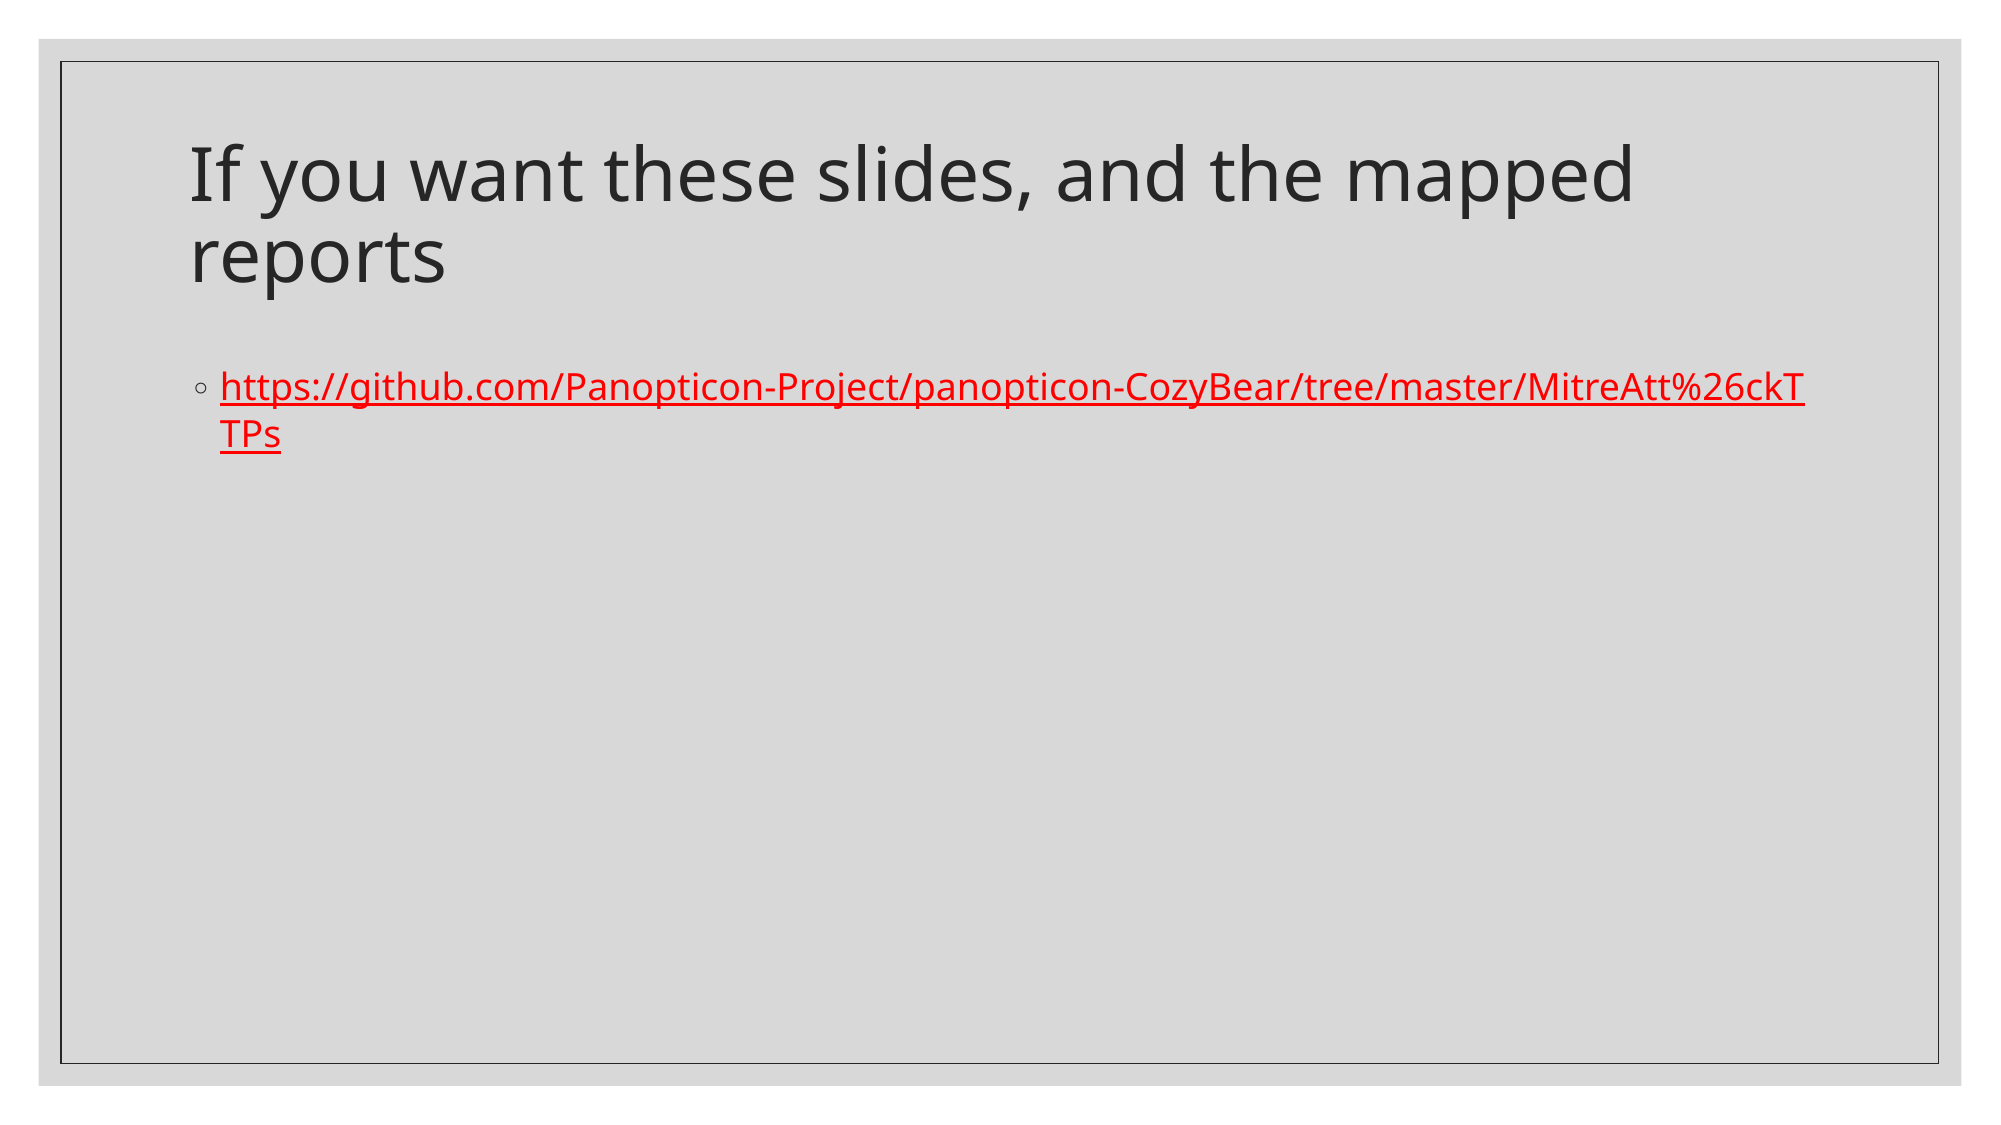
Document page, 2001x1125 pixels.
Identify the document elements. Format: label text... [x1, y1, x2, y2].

title If you want these slides, and the mapped reports [174, 105, 1825, 331]
list https://github.com/Panopticon-Project/panopticon-CozyBear/tree/master/MitreAtt%26ckTTPs [174, 345, 1825, 977]
